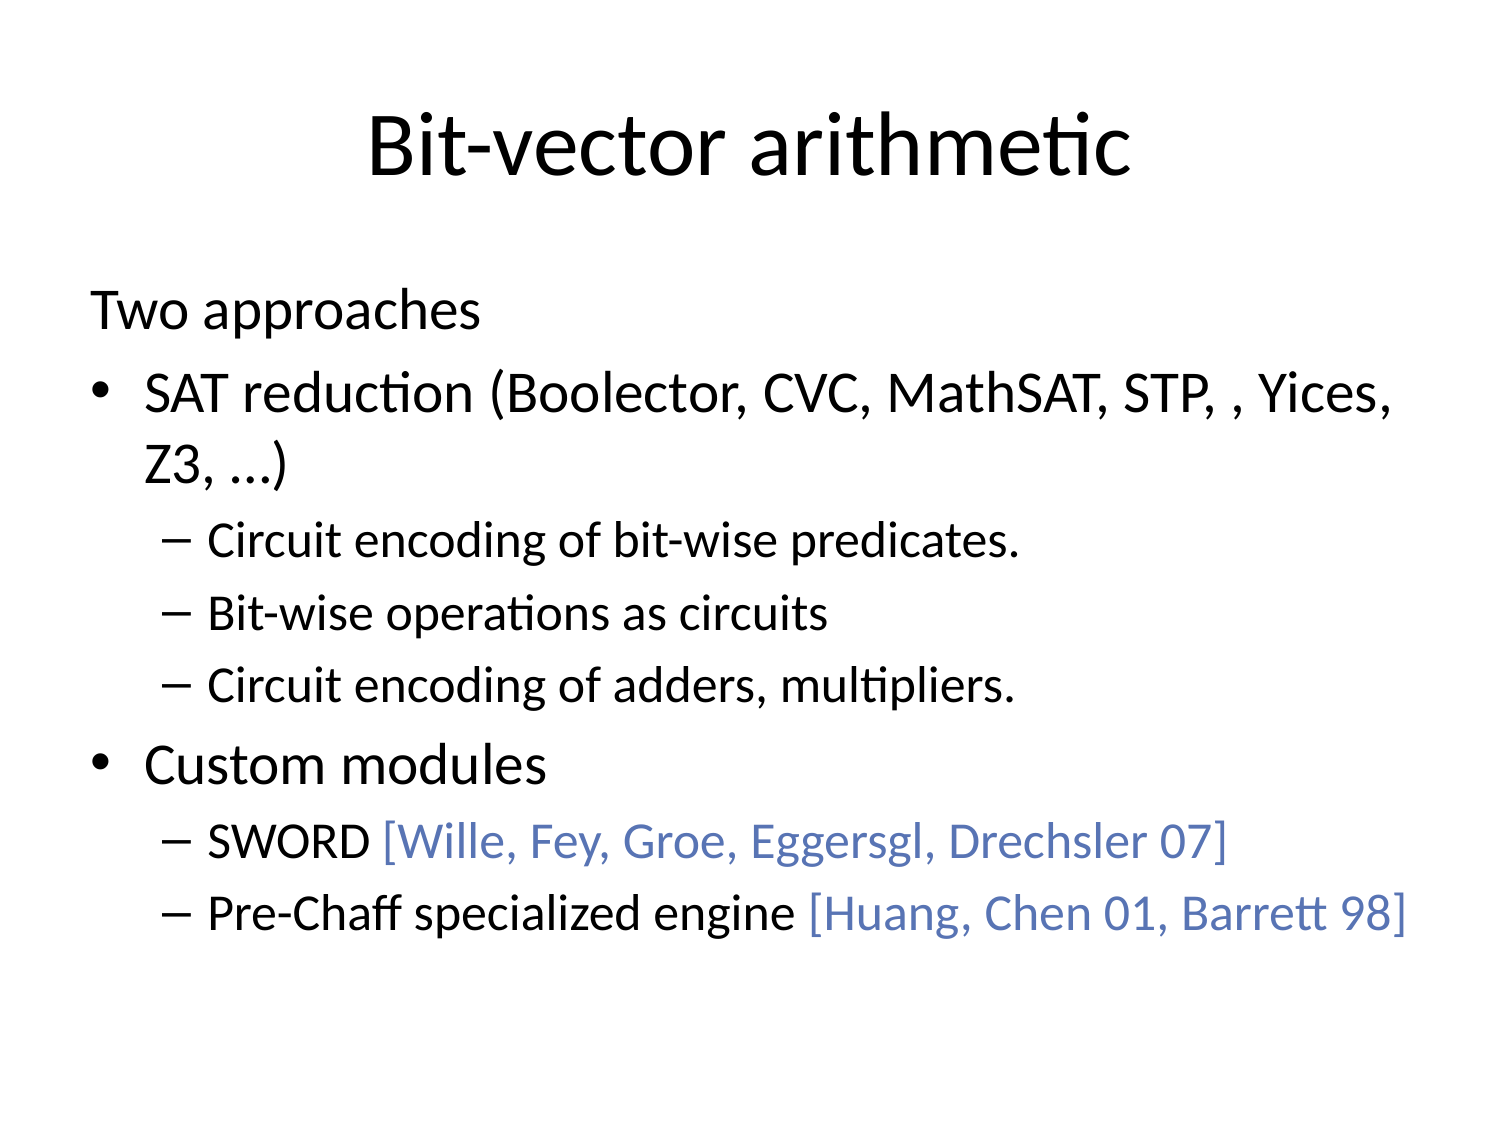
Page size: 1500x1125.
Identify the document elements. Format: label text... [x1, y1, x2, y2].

list Two approaches SAT reduction (Boolector, CVC, MathSAT, STP, , Yices, Z3, …) Circuit encoding of bit-wise predicates. Bit-wise operations as circuits Circuit encoding of adders, multipliers. Custom modules SWORD [Wille, Fey, Groe, Eggersgl, Drechsler 07] Pre-Chaff specialized engine [Huang, Chen 01, Barrett 98] [75, 262, 1425, 1005]
title Bit-vector arithmetic [75, 45, 1425, 233]
